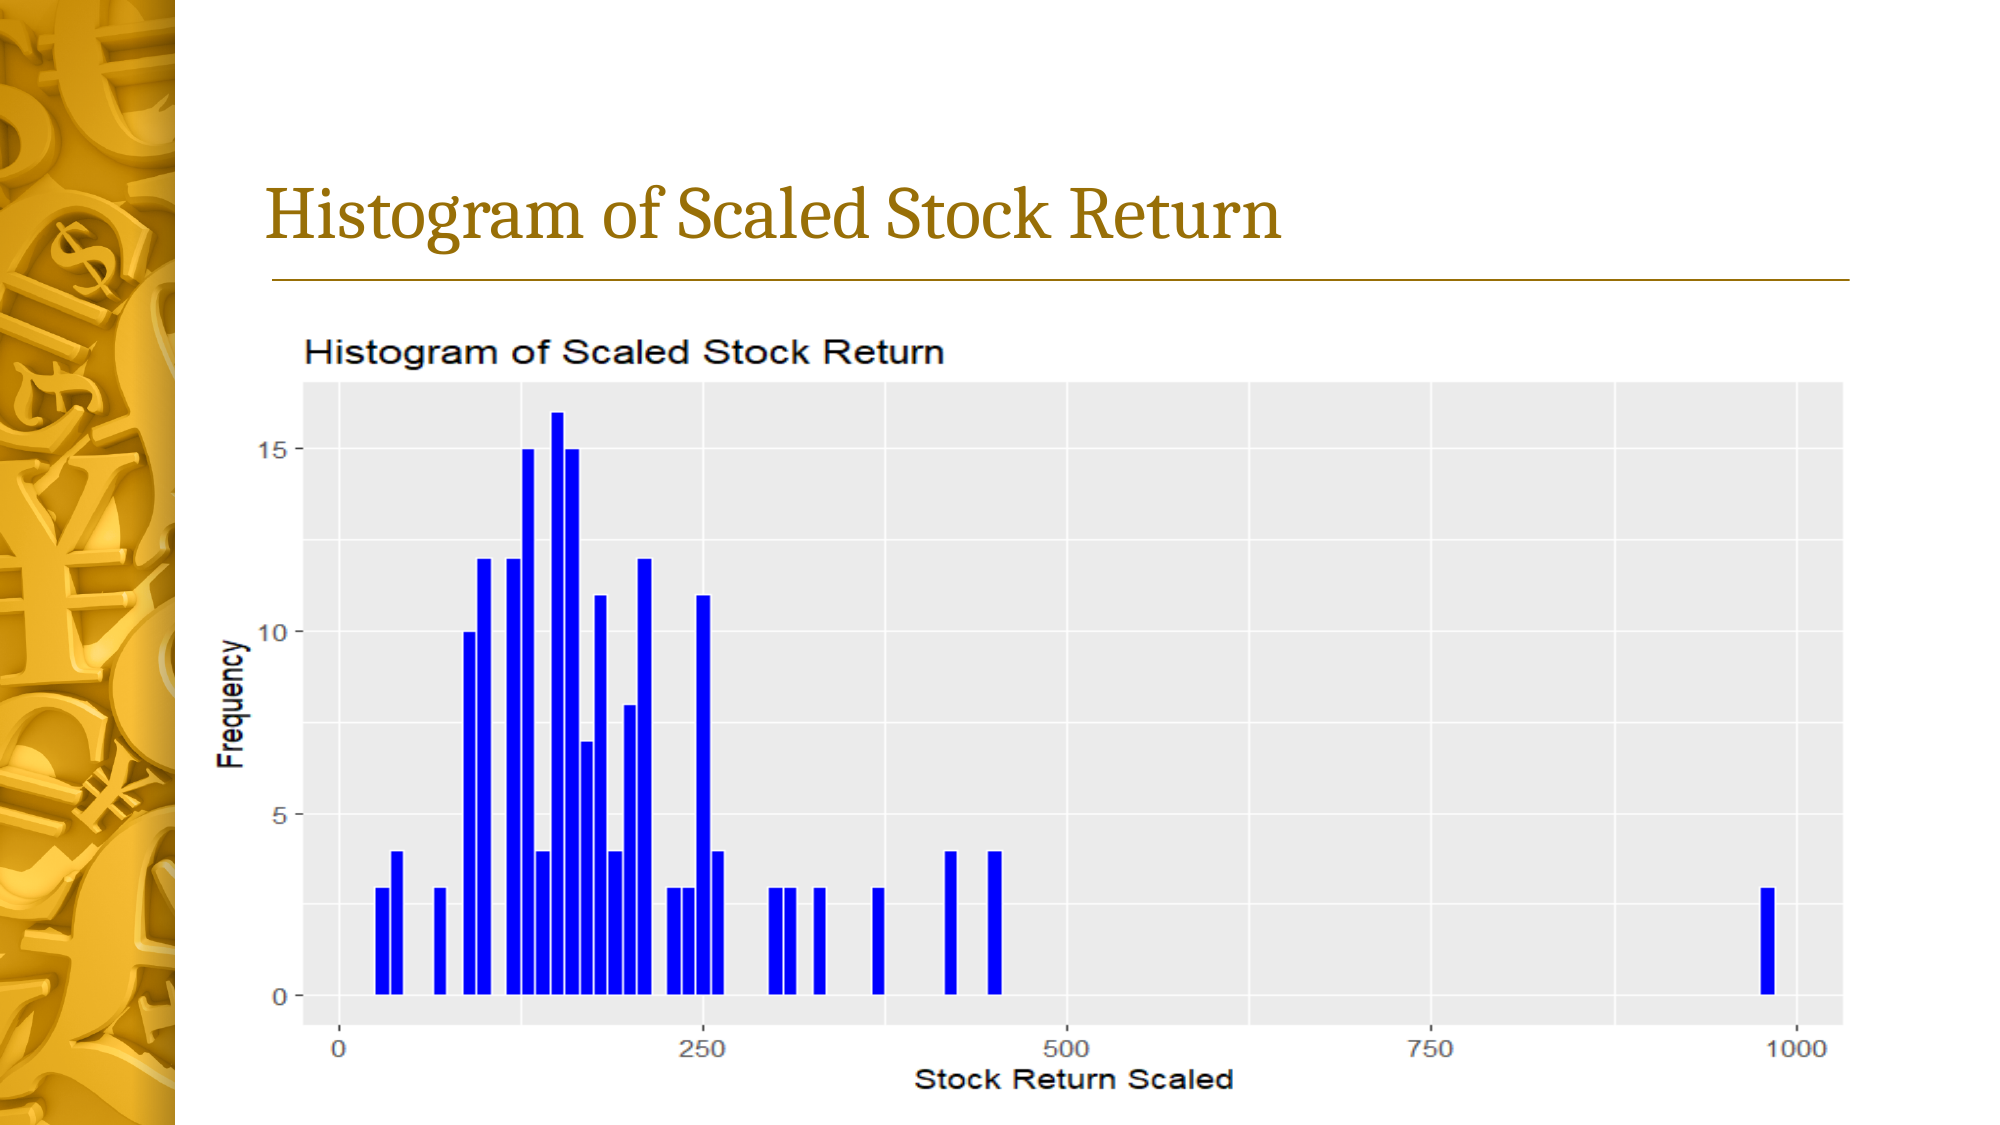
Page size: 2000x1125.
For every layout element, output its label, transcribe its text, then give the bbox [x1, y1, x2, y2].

picture [196, 323, 1863, 1109]
title Histogram of Scaled Stock Return [249, 62, 1863, 263]
picture [0, 0, 175, 1125]
